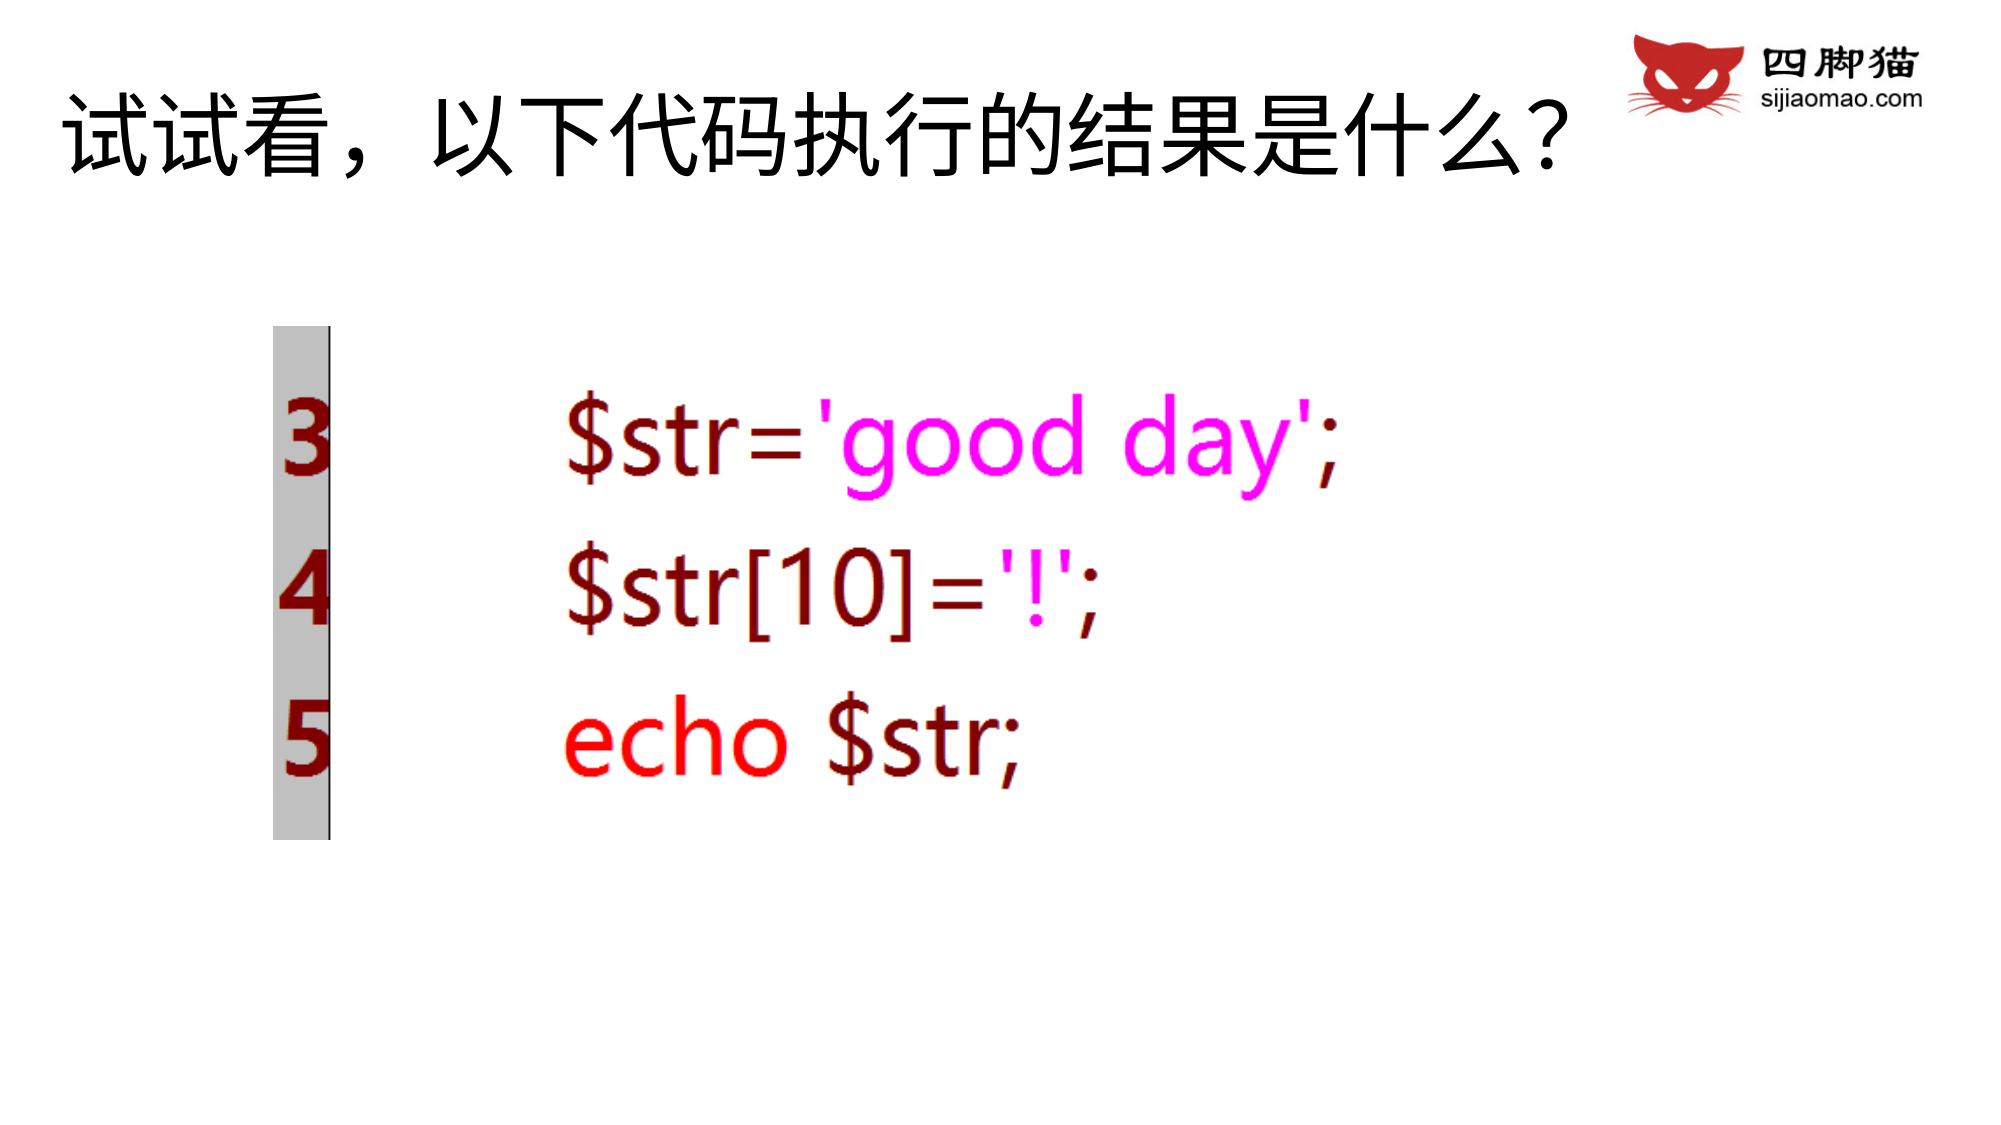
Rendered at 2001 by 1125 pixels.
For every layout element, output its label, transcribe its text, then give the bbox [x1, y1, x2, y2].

picture [273, 326, 1538, 840]
title 试试看，以下代码执行的结果是什么？ [43, 30, 1769, 249]
picture [1626, 27, 1934, 125]
